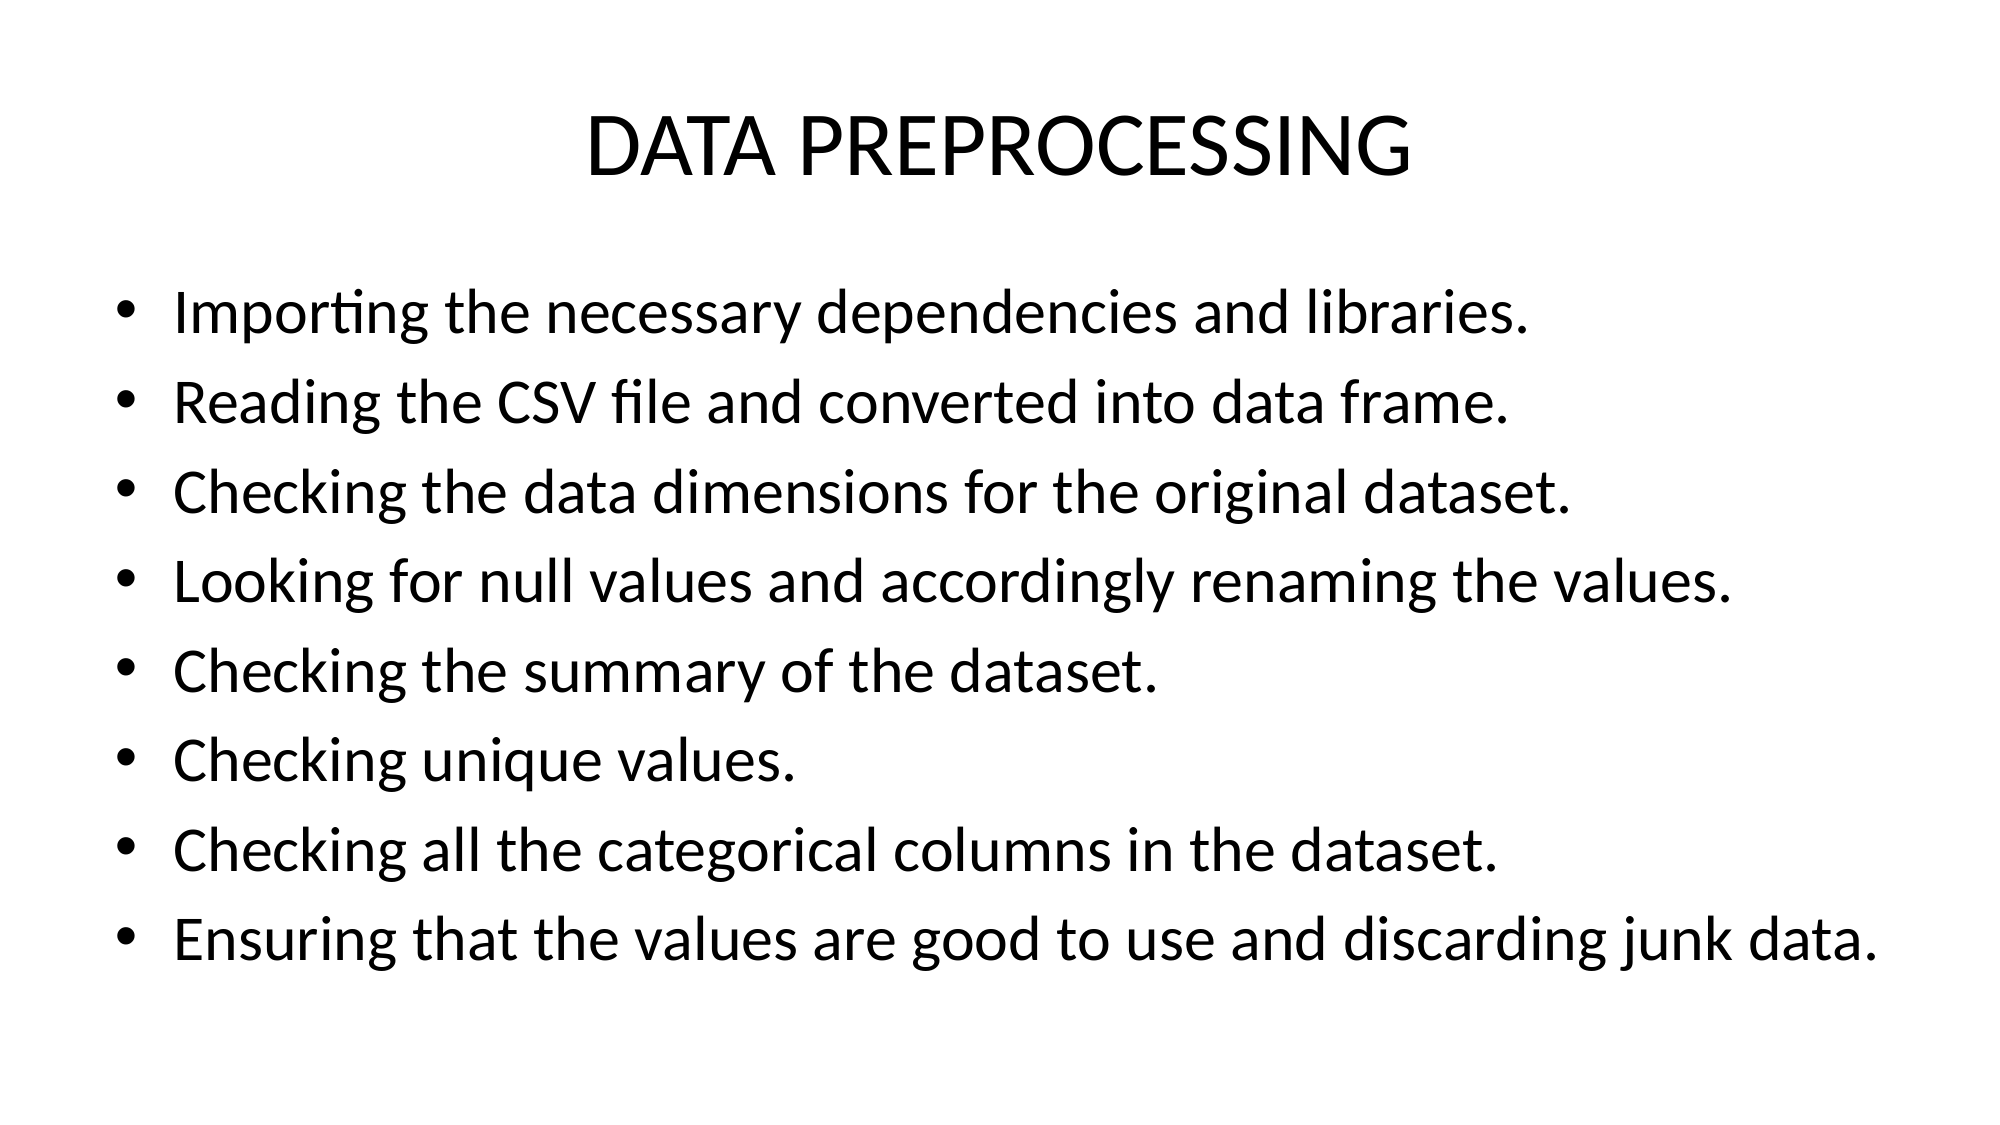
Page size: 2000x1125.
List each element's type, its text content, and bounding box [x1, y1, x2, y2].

list Importing the necessary dependencies and libraries. Reading the CSV file and converted into data frame. Checking the data dimensions for the original dataset. Looking for null values and accordingly renaming the values. Checking the summary of the dataset. Checking unique values. Checking all the categorical columns in the dataset. Ensuring that the values are good to use and discarding junk data. [99, 262, 1900, 1005]
title DATA PREPROCESSING [99, 45, 1900, 233]
